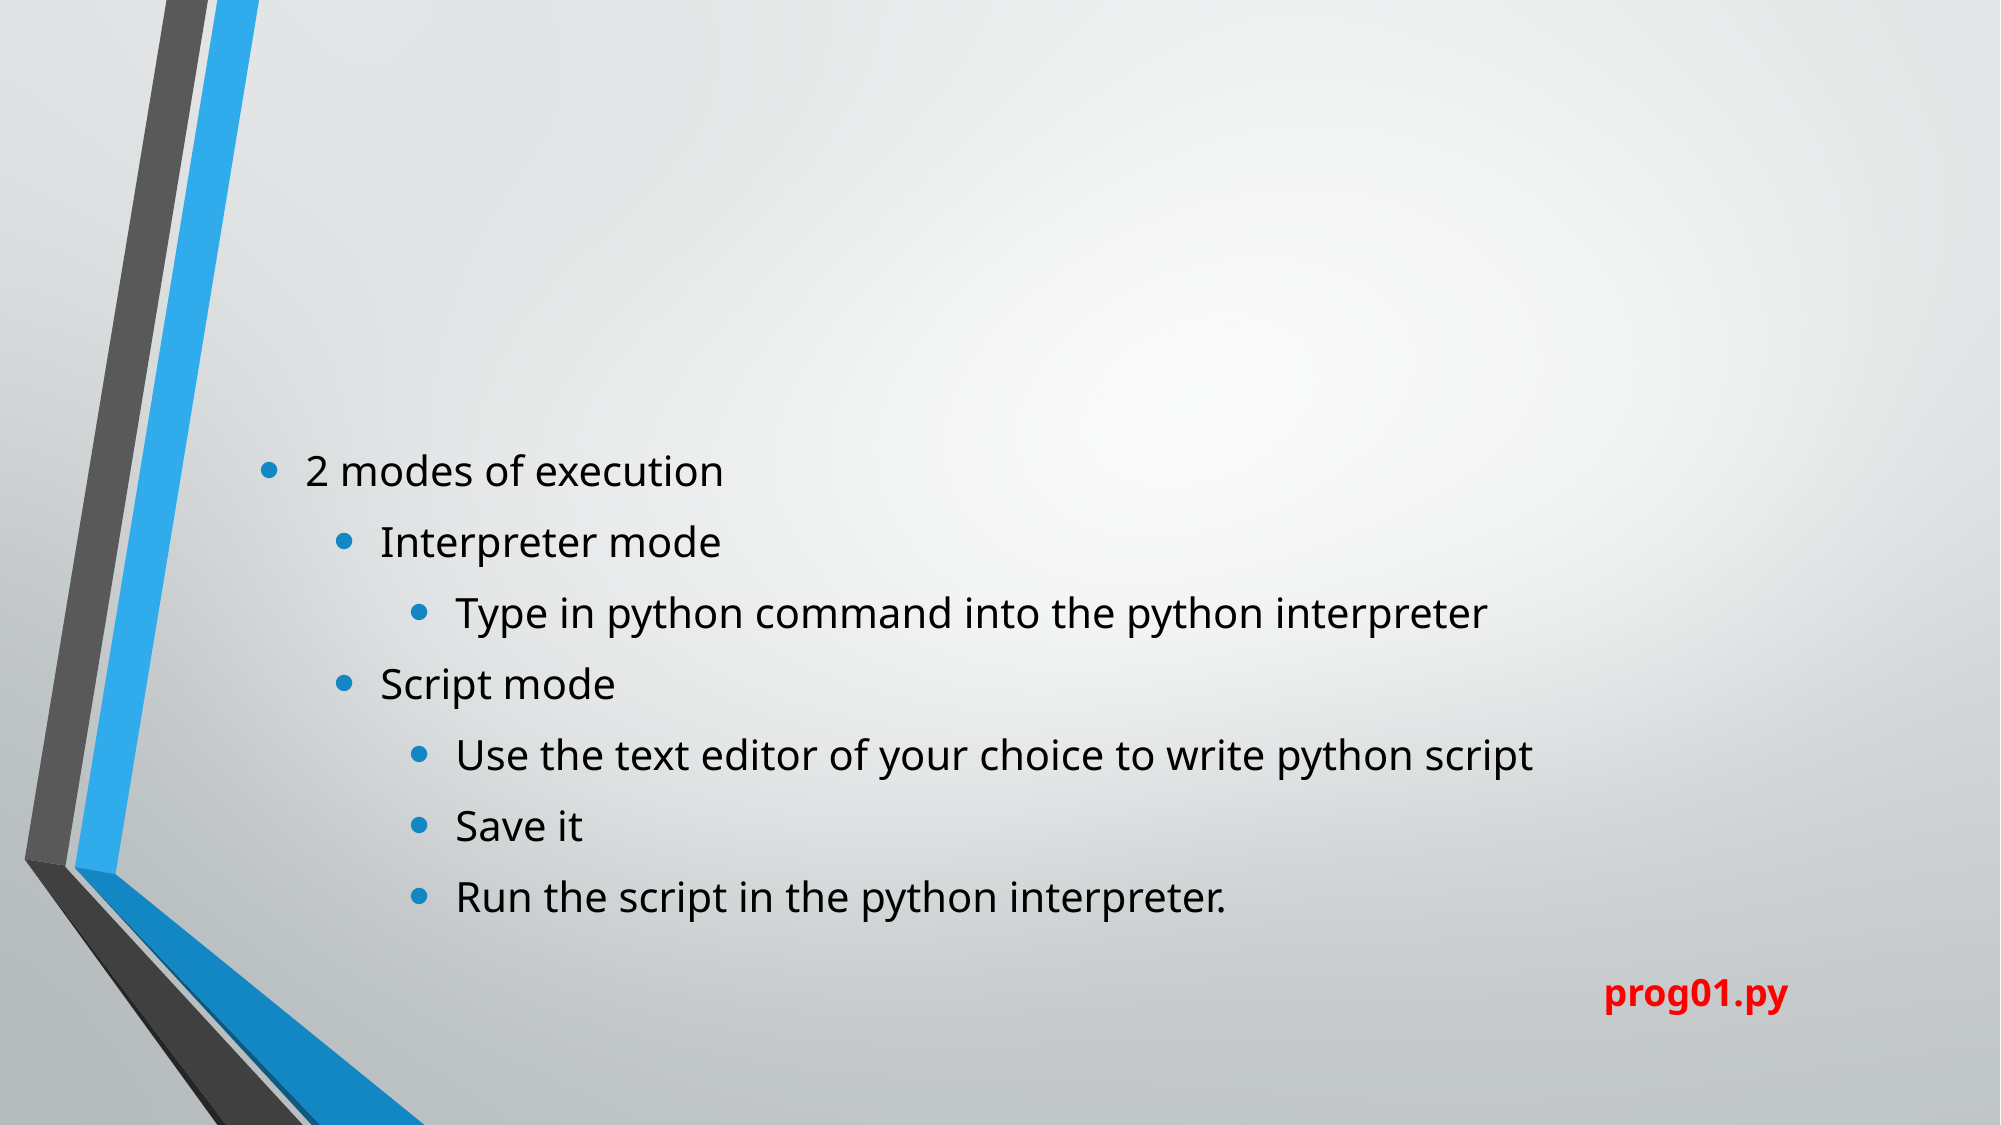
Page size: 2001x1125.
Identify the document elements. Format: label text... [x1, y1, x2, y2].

list 2 modes of execution Interpreter mode Type in python command into the python interpreter Script mode Use the text editor of your choice to write python script Save it Run the script in the python interpreter. [243, 437, 1887, 1022]
text_box prog01.py [1588, 961, 1940, 1021]
